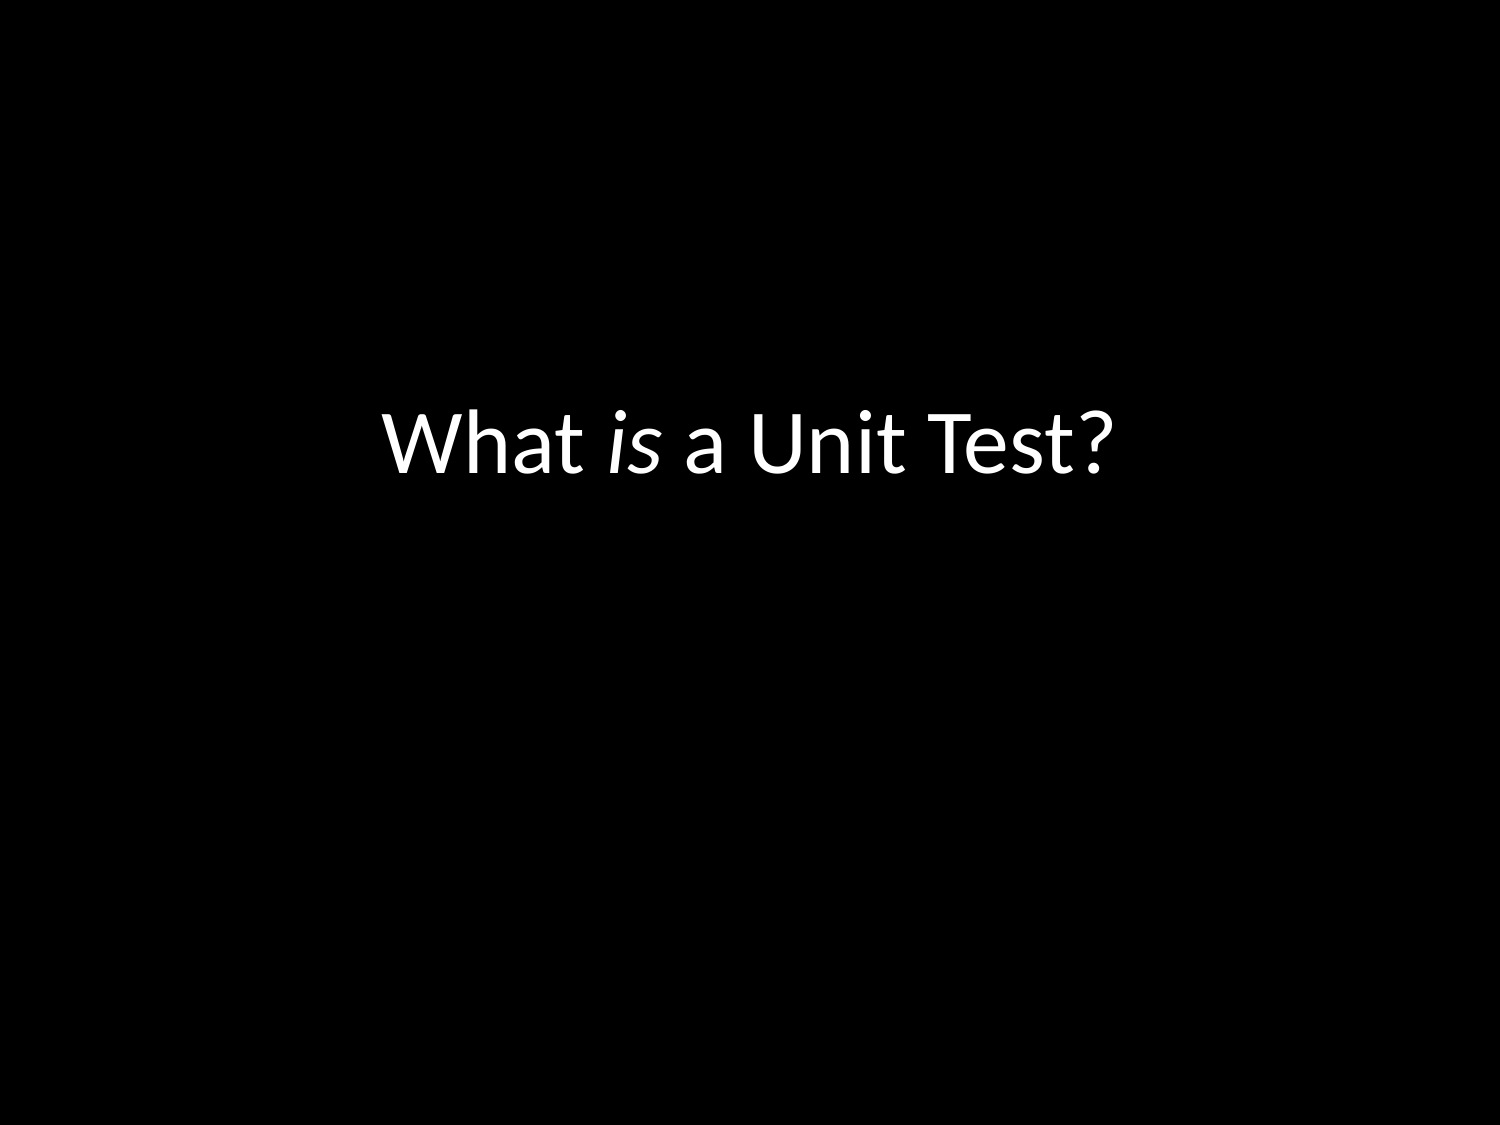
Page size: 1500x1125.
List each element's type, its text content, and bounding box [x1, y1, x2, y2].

text_box What is a Unit Test? [74, 375, 1425, 563]
